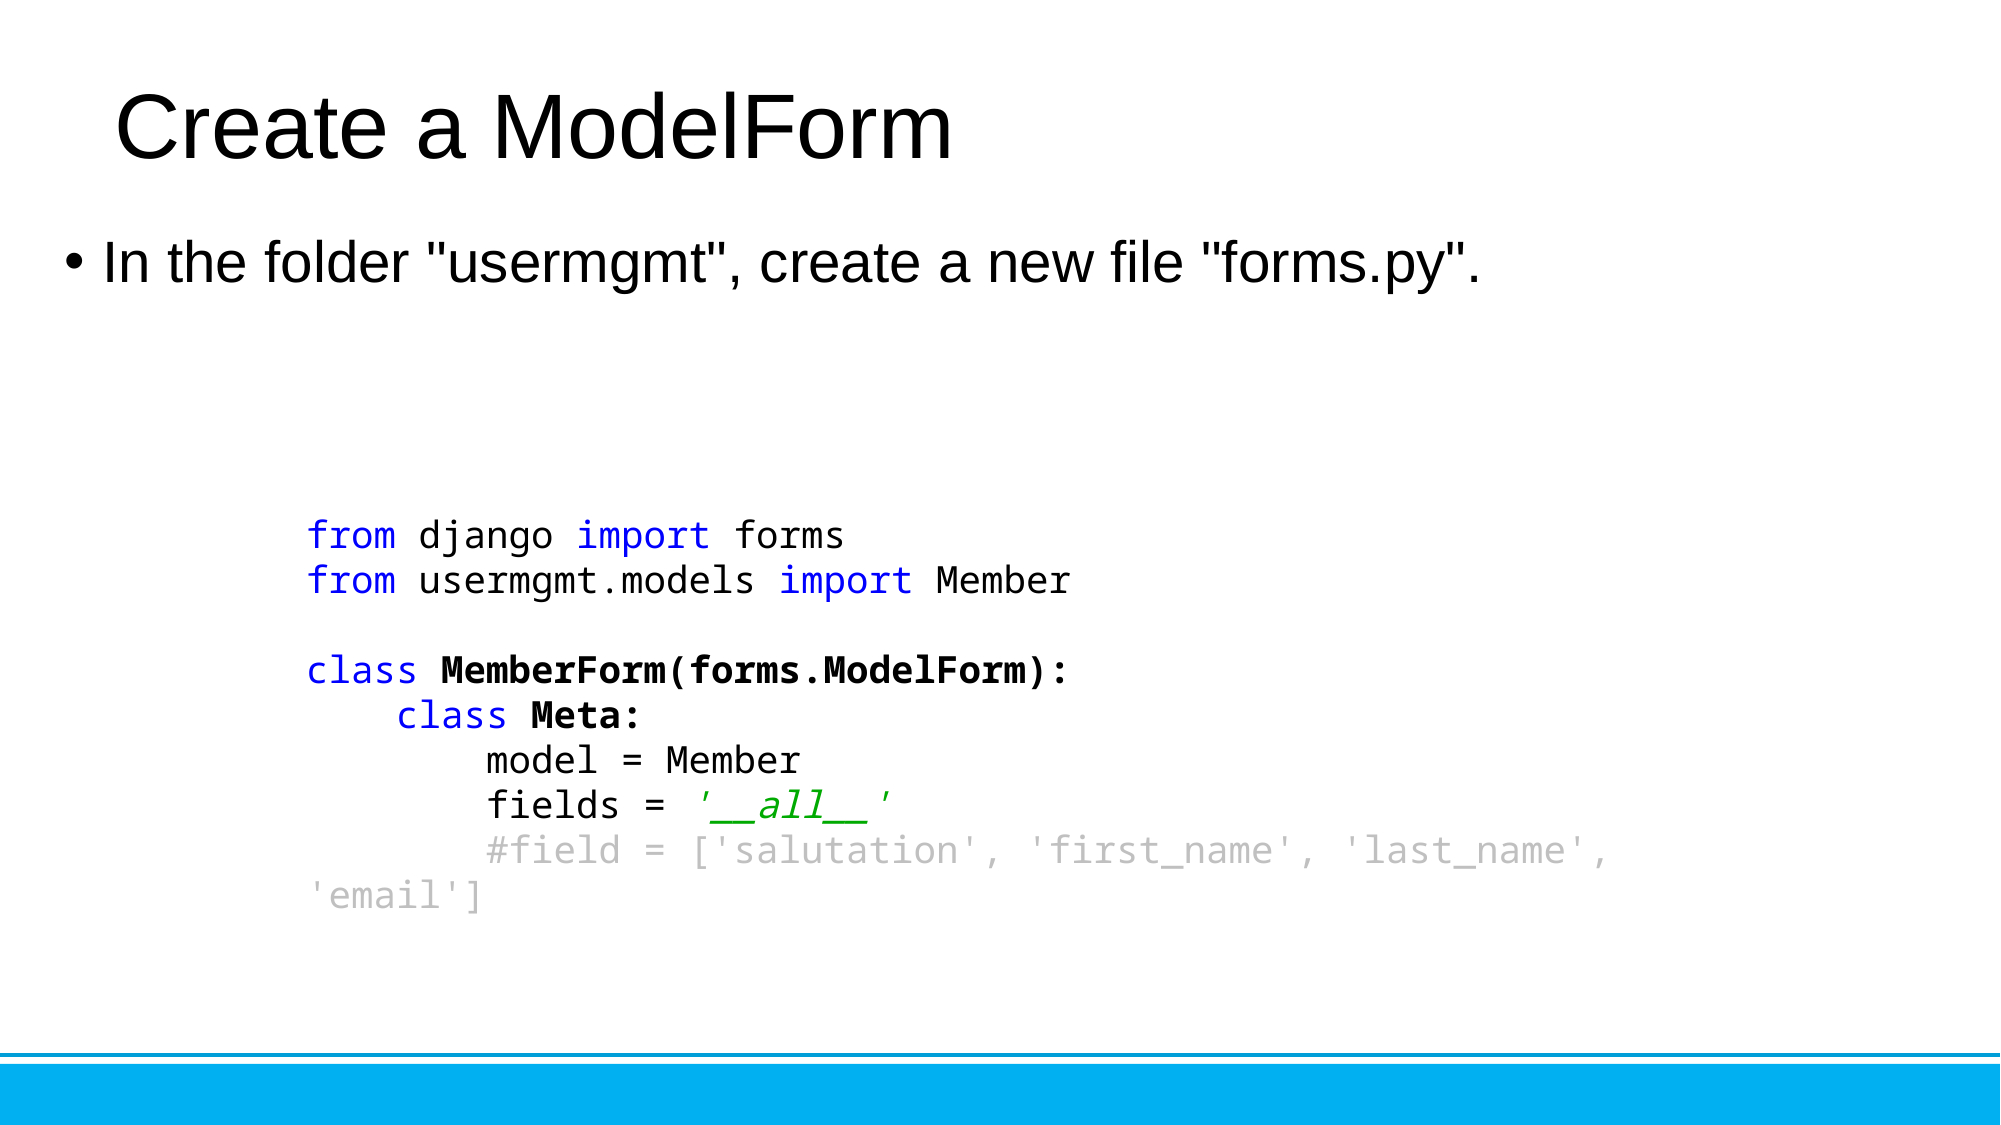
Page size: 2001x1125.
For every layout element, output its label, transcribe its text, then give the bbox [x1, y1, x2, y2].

text_box from django import forms from usermgmt.models import Member class MemberForm(forms.ModelForm): class Meta: model = Member fields = '__all__' #field = ['salutation', 'first_name', 'last_name', 'email'] [291, 503, 1789, 924]
title Create a ModelForm [99, 72, 1900, 188]
list In the folder "usermgmt", create a new file "forms.py". [50, 224, 2000, 1075]
